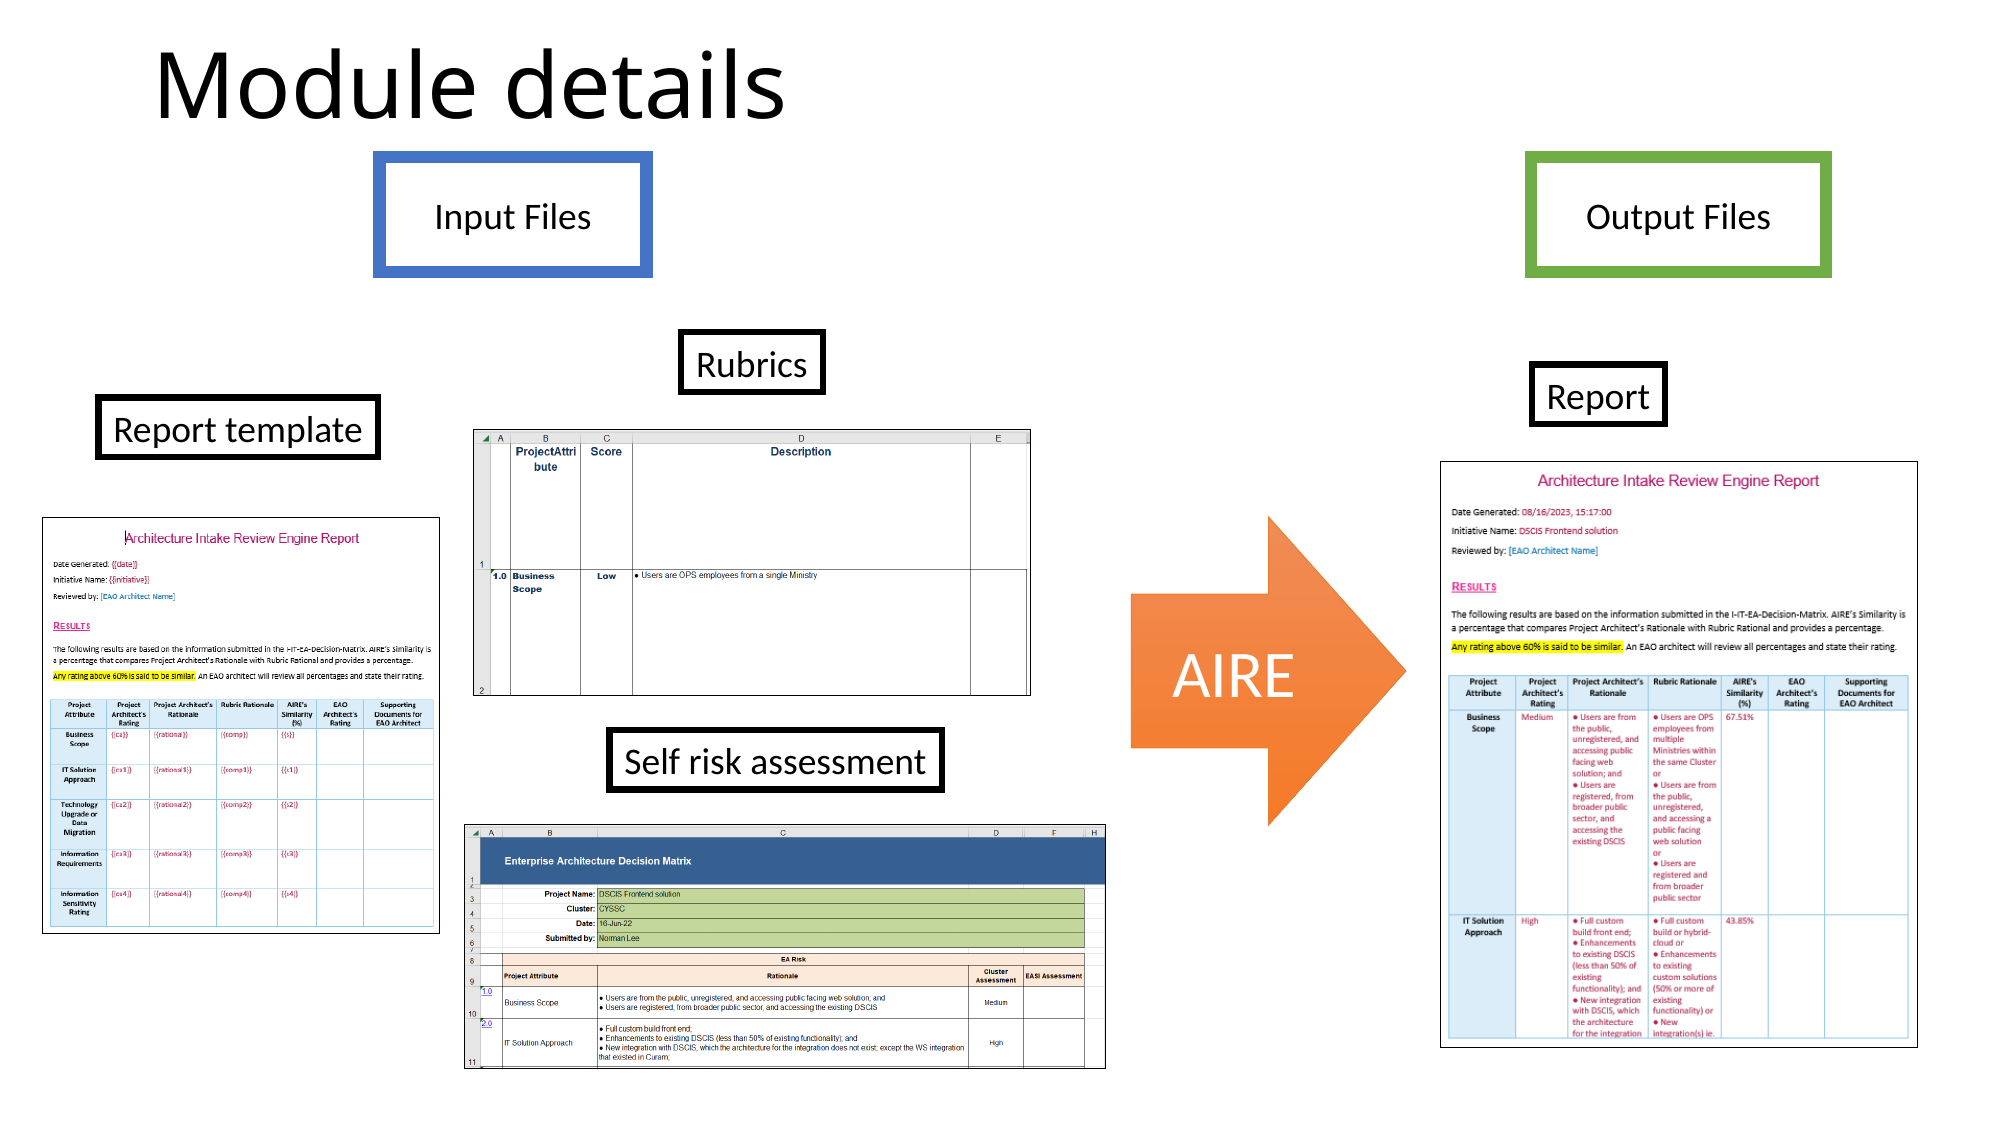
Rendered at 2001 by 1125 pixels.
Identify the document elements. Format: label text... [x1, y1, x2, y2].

picture [473, 429, 1031, 696]
picture [1440, 461, 1918, 1048]
text_box Rubrics [680, 331, 824, 393]
text_box Output Files [1530, 156, 1827, 273]
picture [42, 517, 440, 934]
text_box Self risk assessment [608, 729, 943, 791]
text_box Report [1531, 363, 1666, 425]
text_box Input Files [378, 156, 648, 273]
text_box AIRE [1130, 515, 1407, 827]
title Module details [137, 20, 1863, 158]
picture [464, 824, 1106, 1069]
text_box Report template [98, 397, 379, 458]
